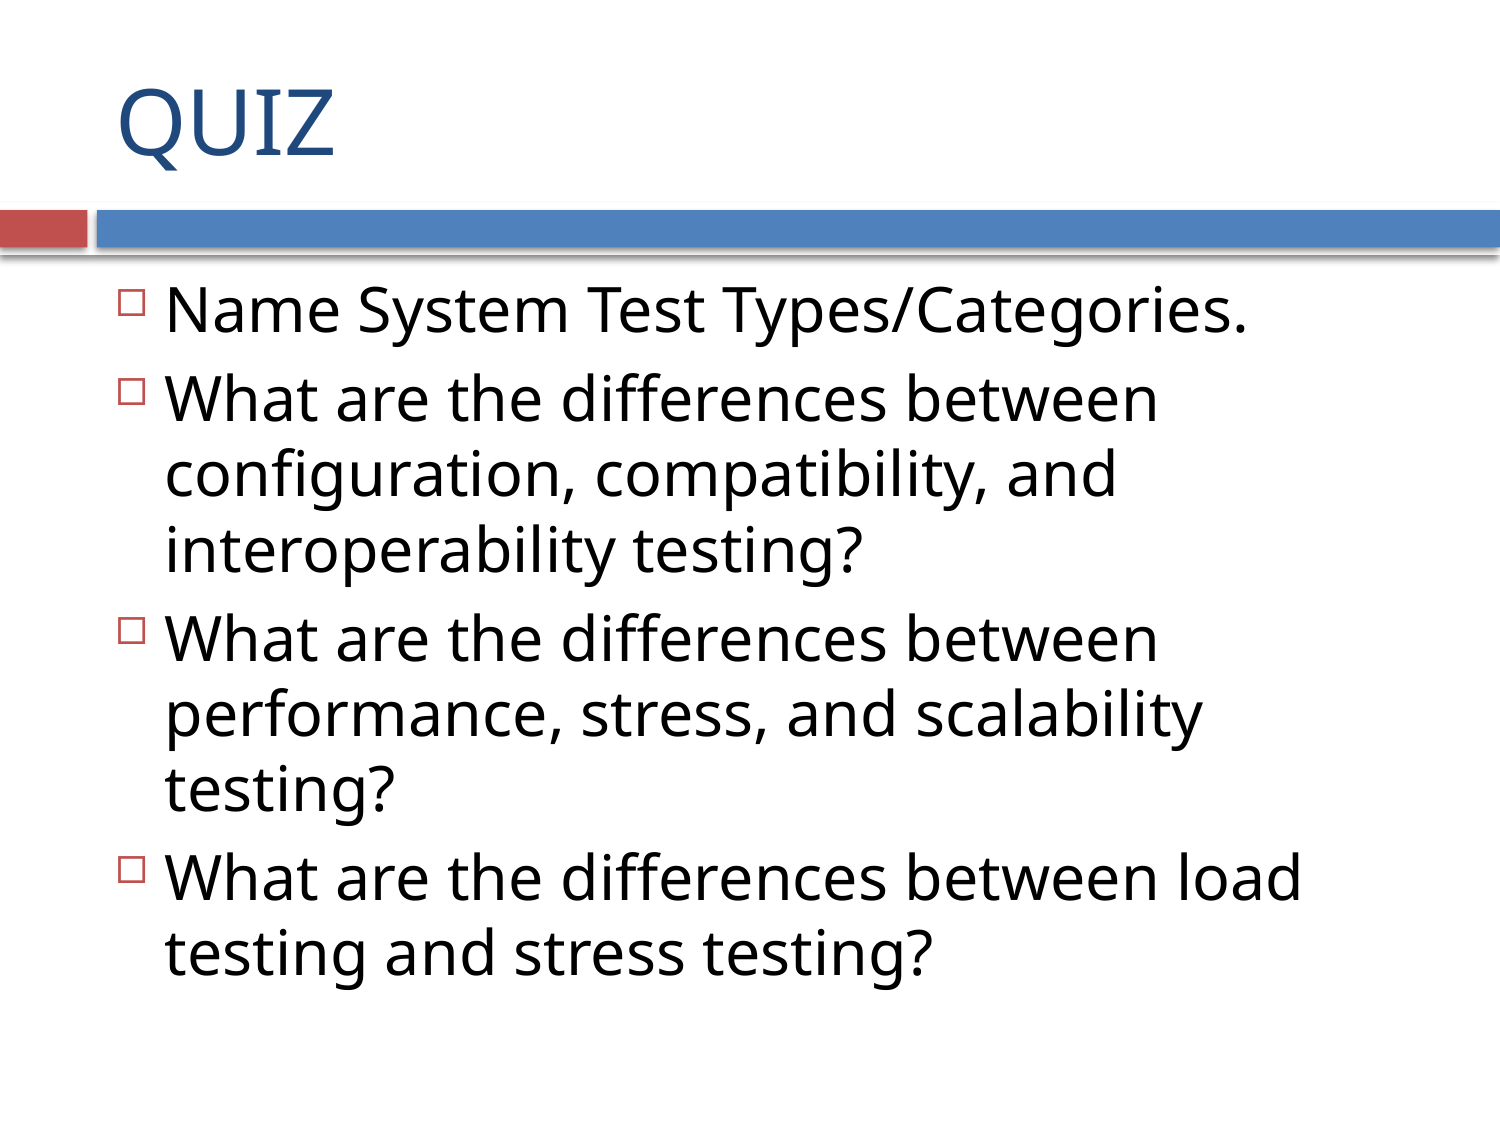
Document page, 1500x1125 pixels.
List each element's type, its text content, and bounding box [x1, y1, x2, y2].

title QUIZ [100, 37, 1438, 200]
list Name System Test Types/Categories. What are the differences between configuration, compatibility, and interoperability testing? What are the differences between performance, stress, and scalability testing? What are the differences between load testing and stress testing? [100, 262, 1438, 1000]
